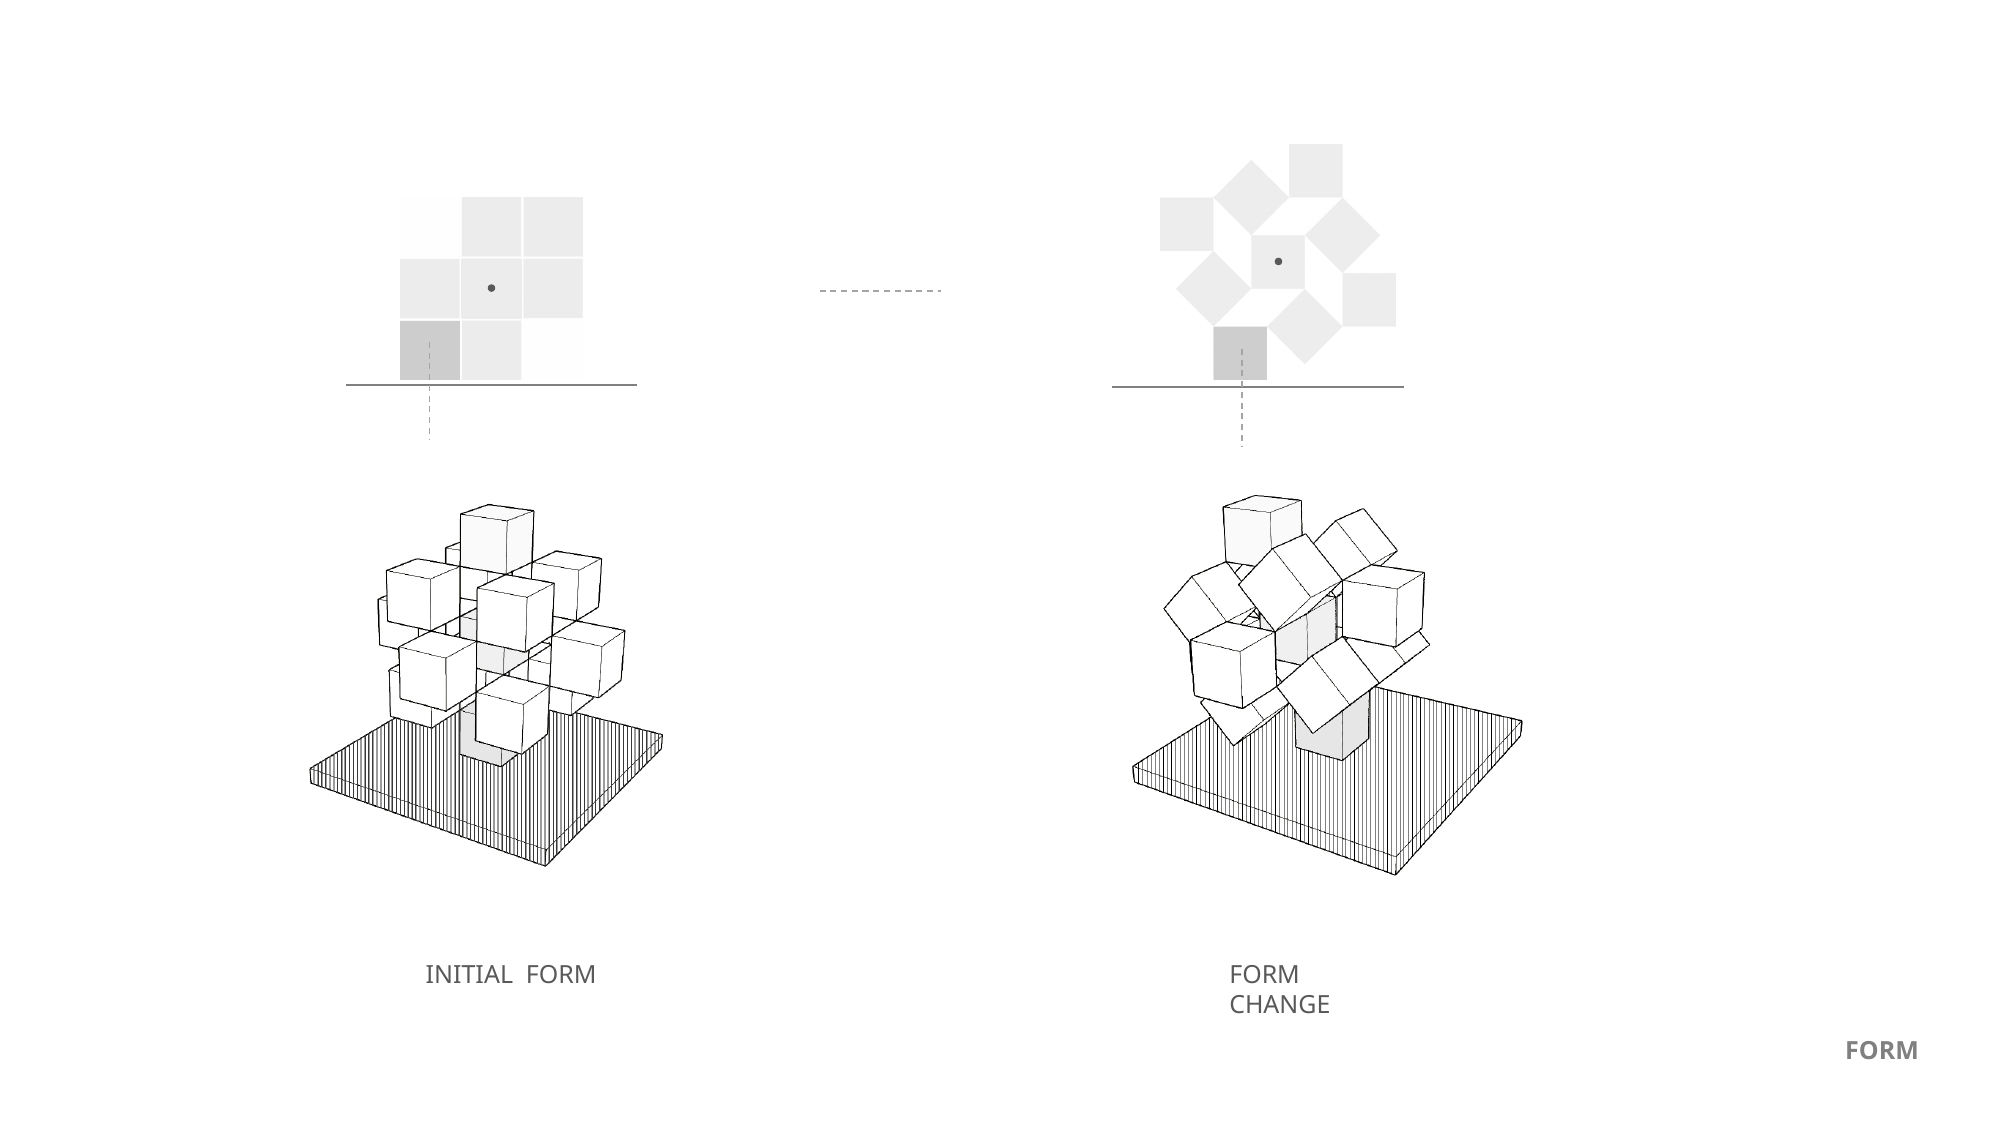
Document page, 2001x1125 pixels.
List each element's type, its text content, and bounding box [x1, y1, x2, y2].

text_box INITIAL FORM [410, 951, 616, 997]
text_box FORM [1830, 1027, 1970, 1073]
picture [400, 197, 583, 381]
picture [1070, 467, 1585, 893]
picture [1160, 144, 1396, 381]
text_box FORM CHANGE [1214, 951, 1430, 1027]
picture [245, 484, 740, 893]
